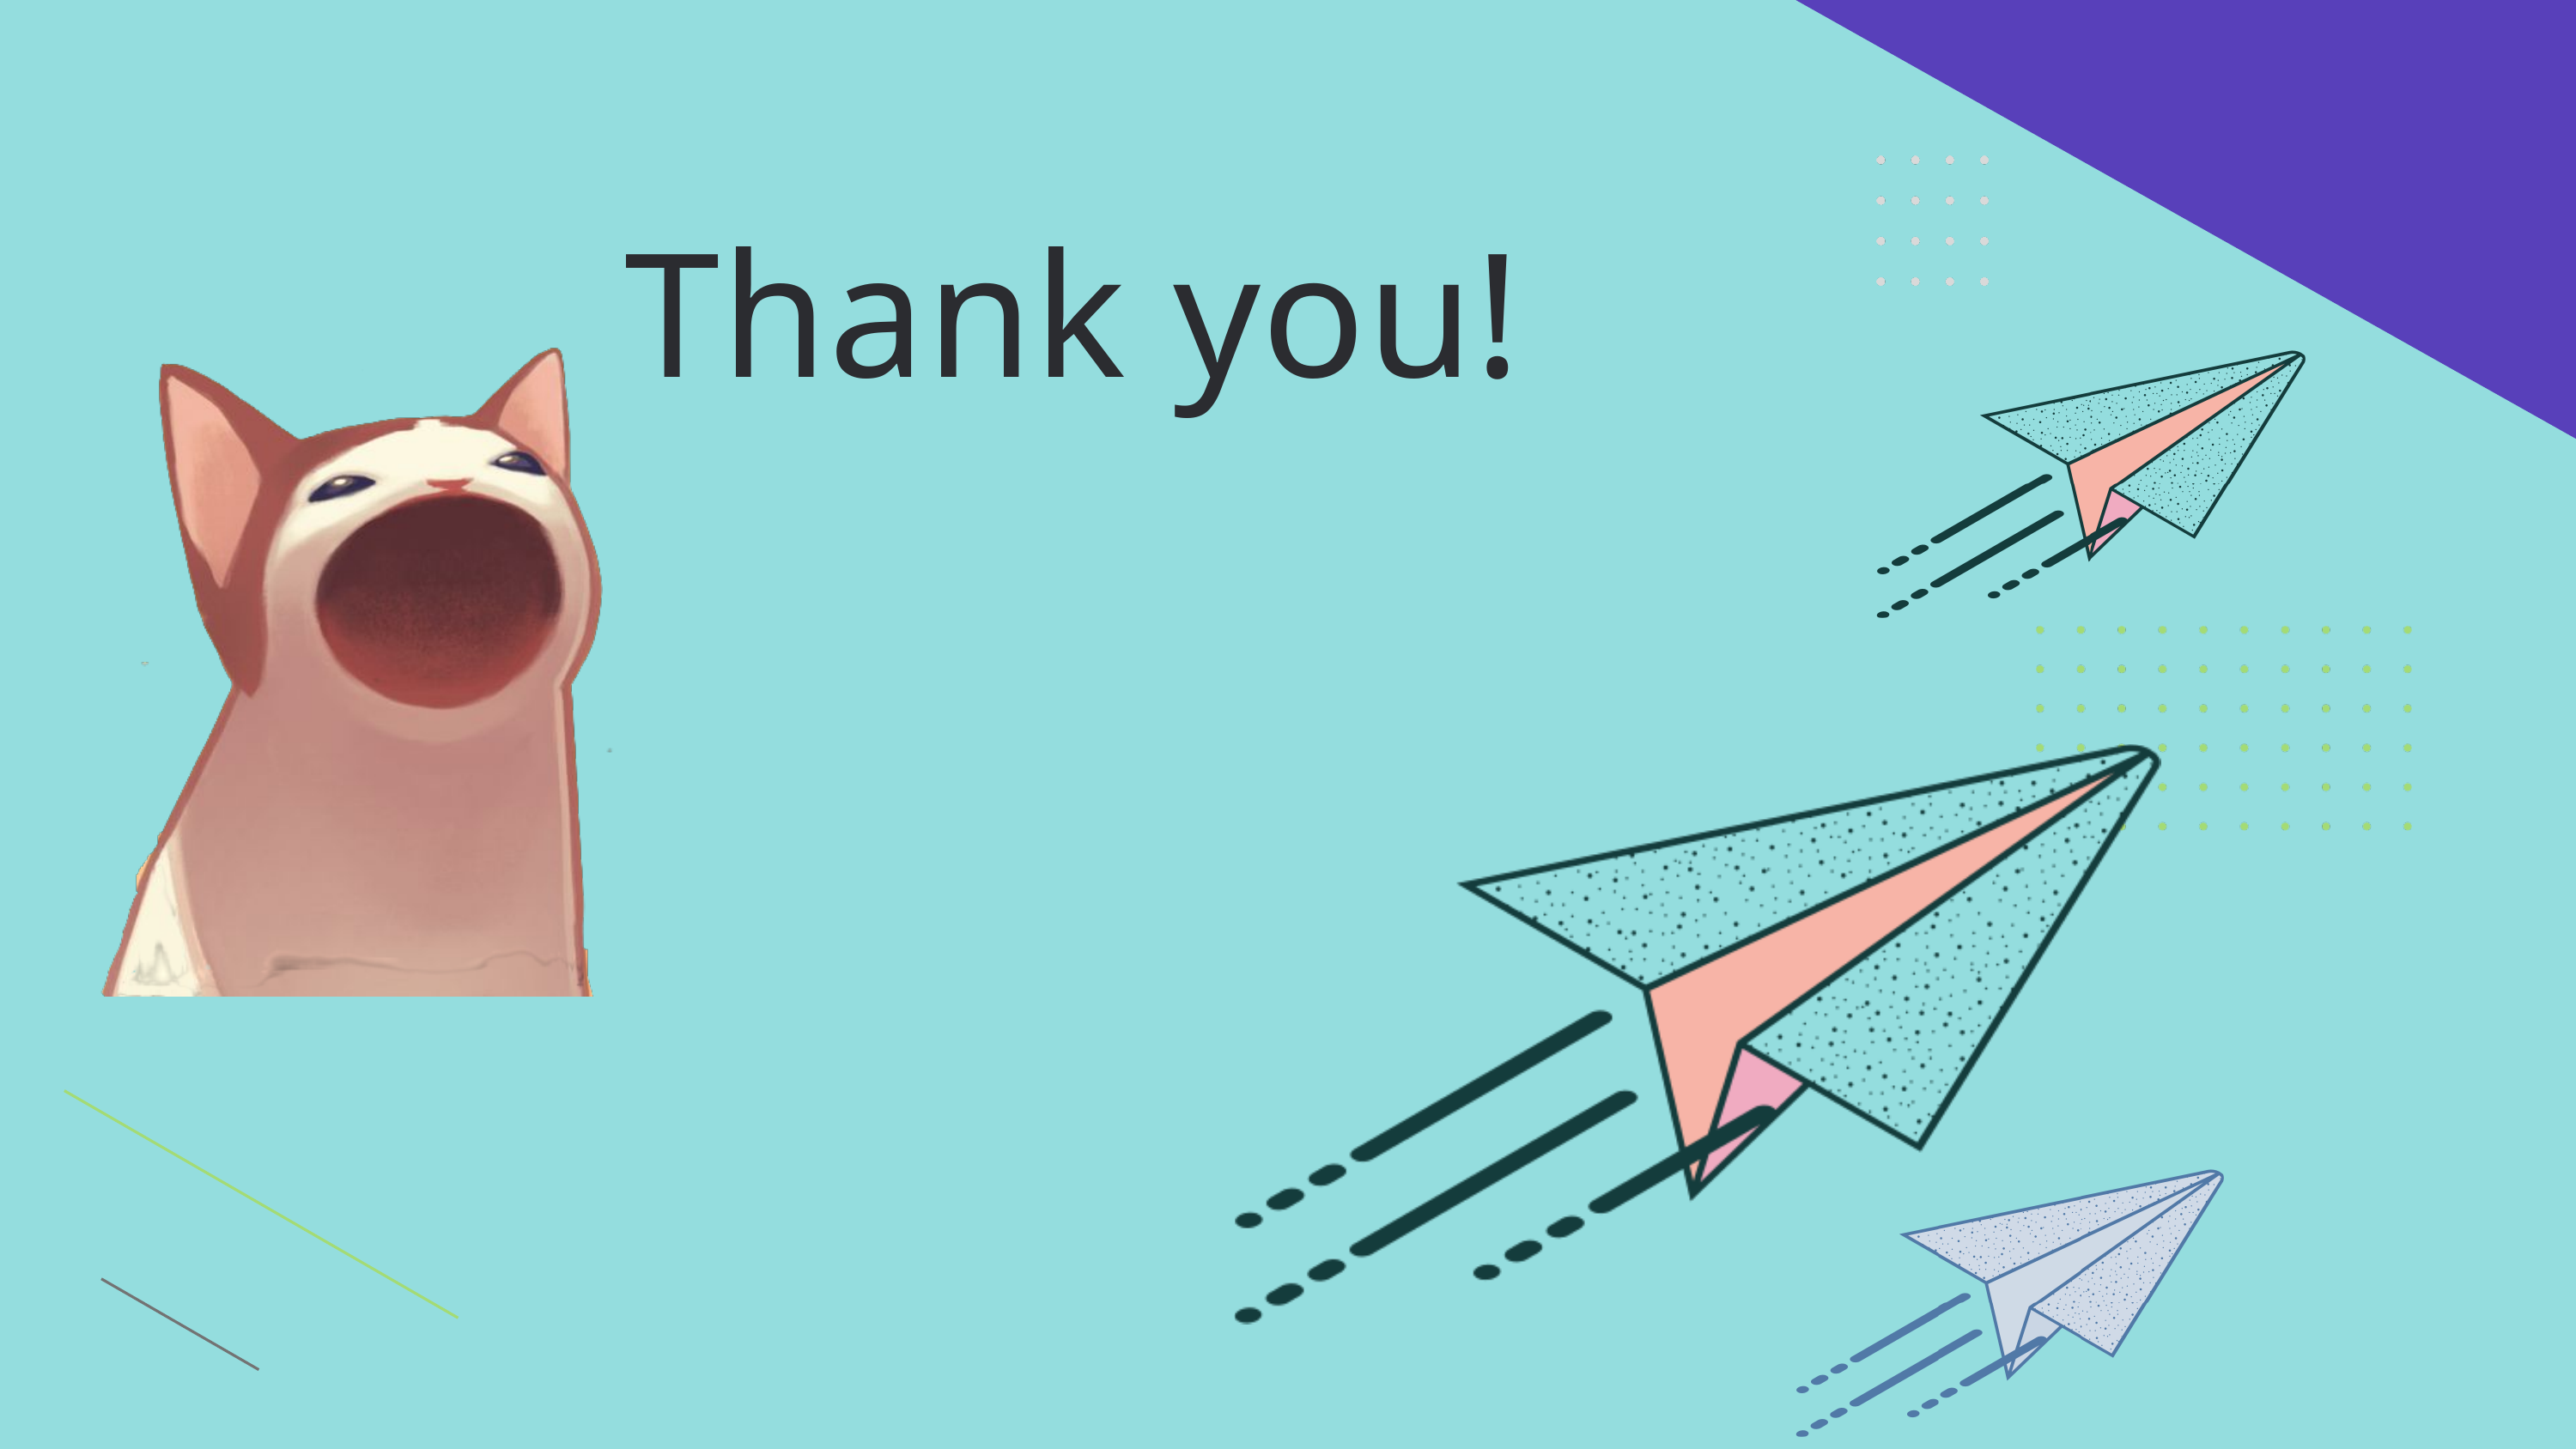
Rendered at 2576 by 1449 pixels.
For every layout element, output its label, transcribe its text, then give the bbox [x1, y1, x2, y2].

picture [1876, 349, 2306, 619]
picture [1234, 625, 2412, 1438]
picture [32, 227, 769, 997]
text_box Thank you! [612, 199, 1791, 419]
picture [1876, 155, 1989, 286]
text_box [1795, 0, 2576, 442]
